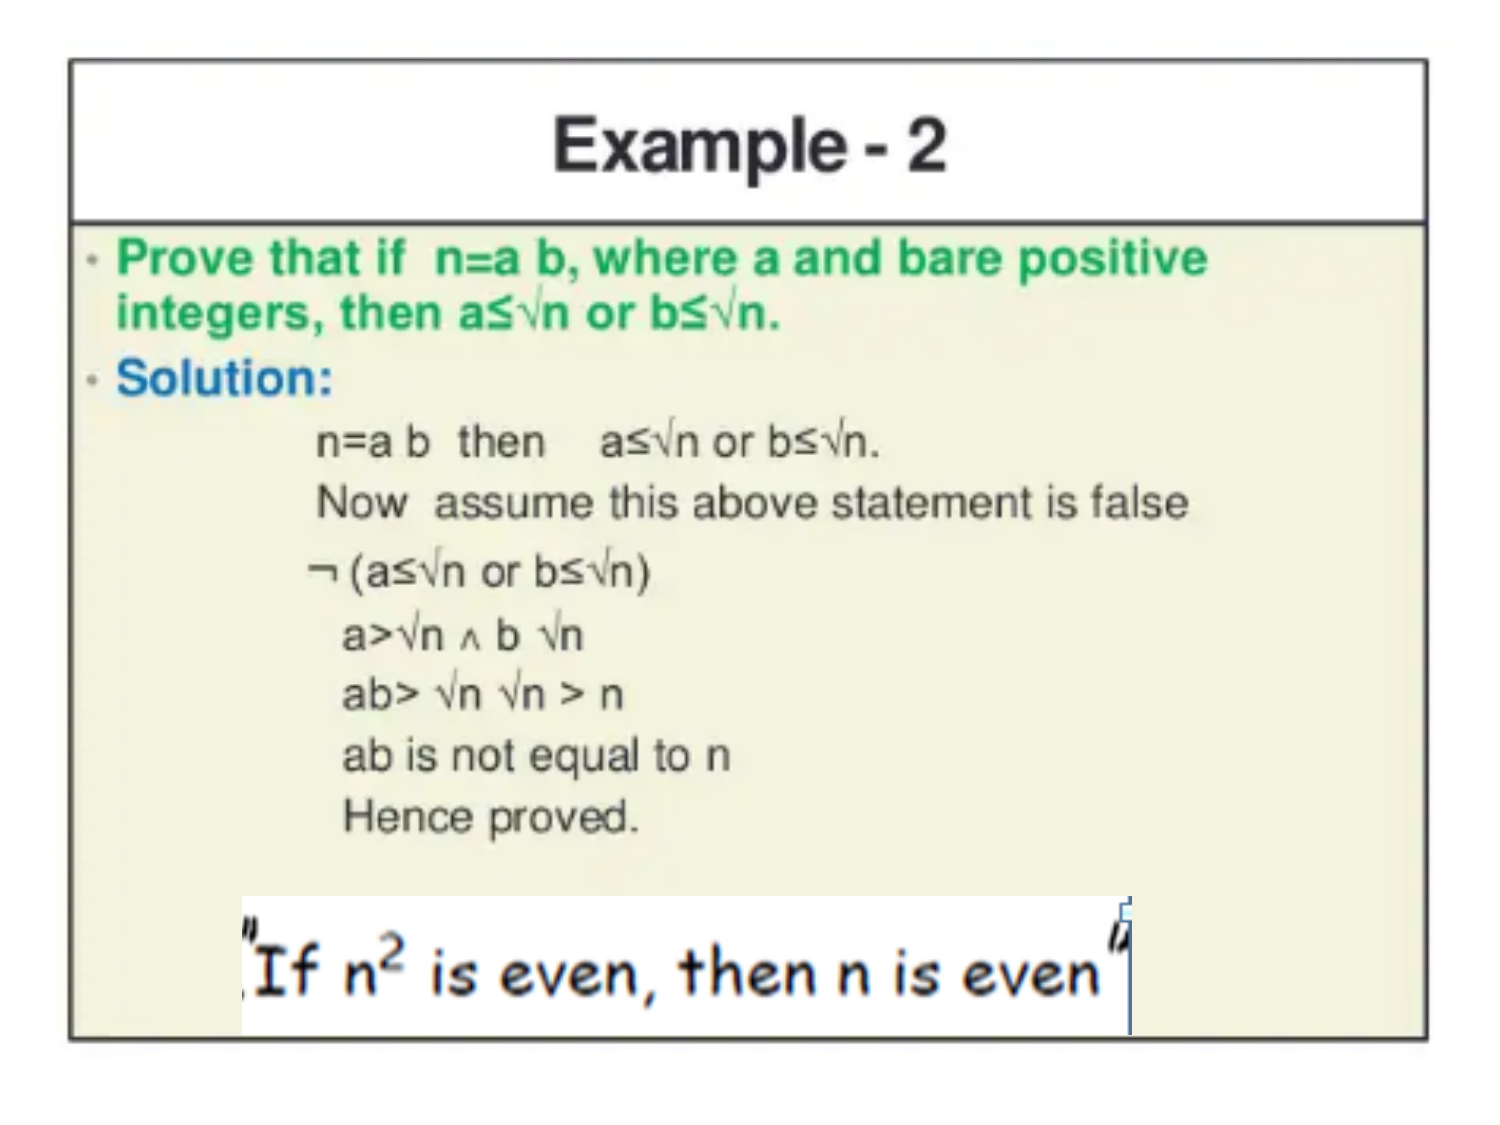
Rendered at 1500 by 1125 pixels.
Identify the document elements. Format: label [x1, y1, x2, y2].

picture [52, 40, 1452, 1061]
